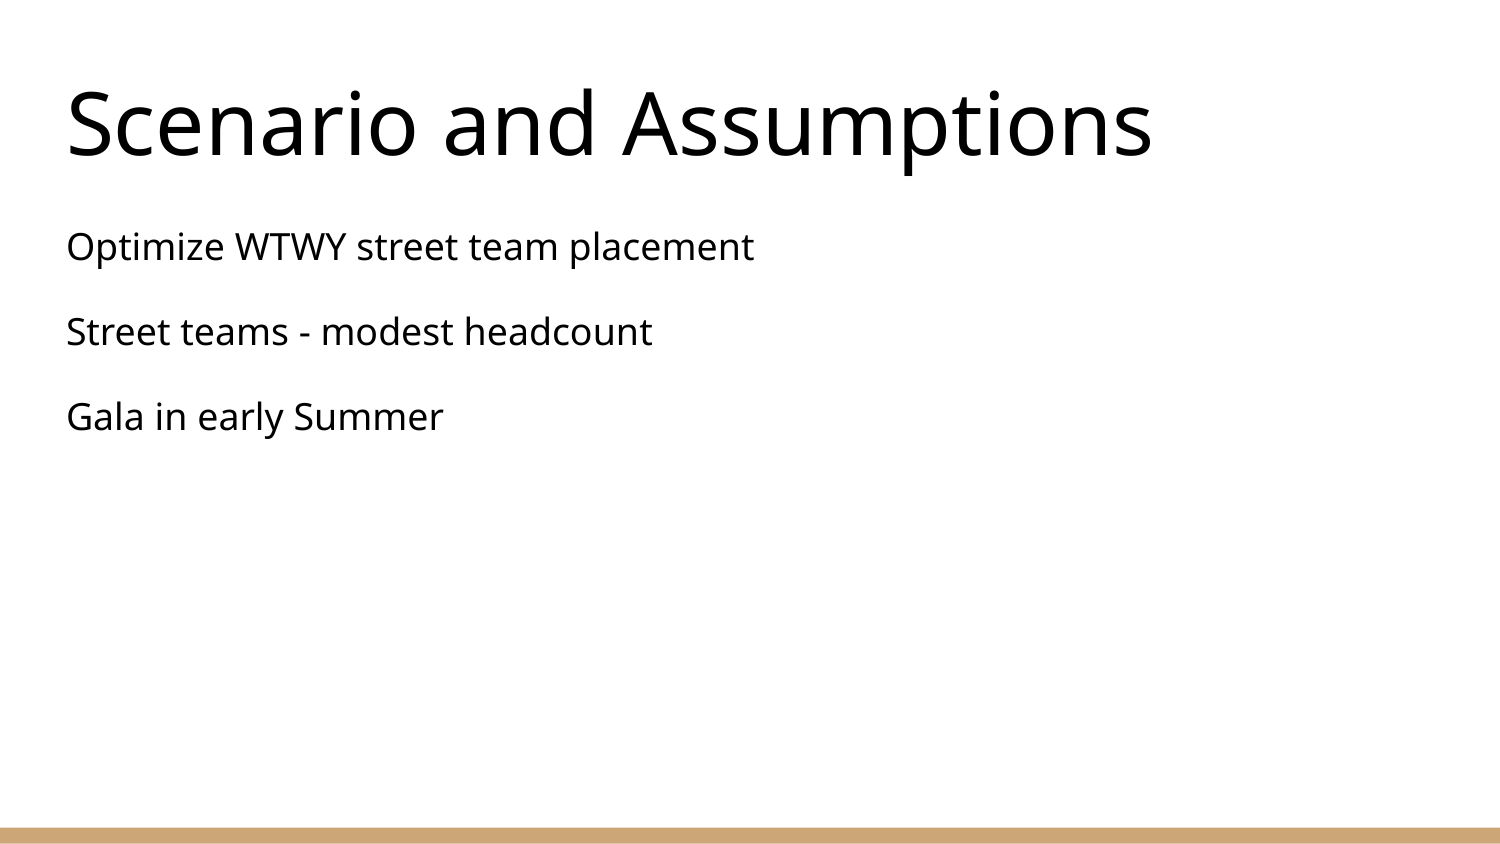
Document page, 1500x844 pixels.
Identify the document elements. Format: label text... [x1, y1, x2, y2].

title Scenario and Assumptions [51, 51, 1449, 189]
list Optimize WTWY street team placement Street teams - modest headcount Gala in early Summer [51, 200, 1449, 752]
